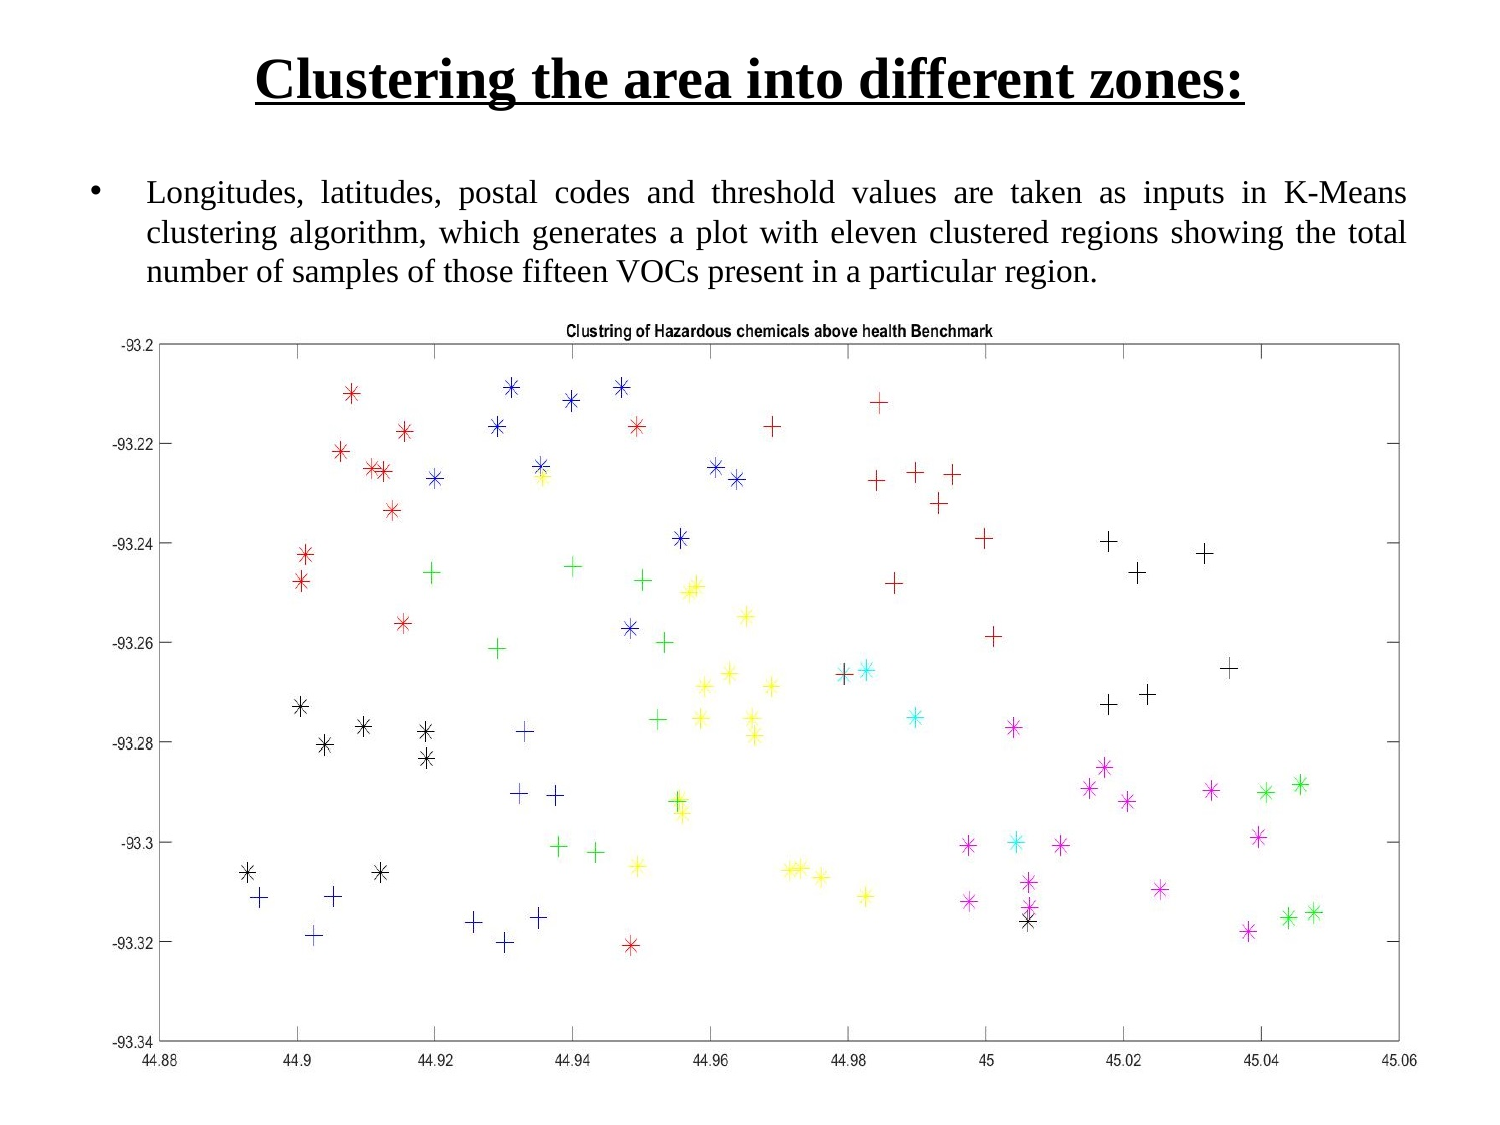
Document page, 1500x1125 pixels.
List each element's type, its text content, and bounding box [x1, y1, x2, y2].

list Longitudes, latitudes, postal codes and threshold values are taken as inputs in K-Means clustering algorithm, which generates a plot with eleven clustered regions showing the total number of samples of those fifteen VOCs present in a particular region. [75, 162, 1425, 1005]
title Clustering the area into different zones: [75, 45, 1425, 162]
picture [112, 324, 1426, 1091]
